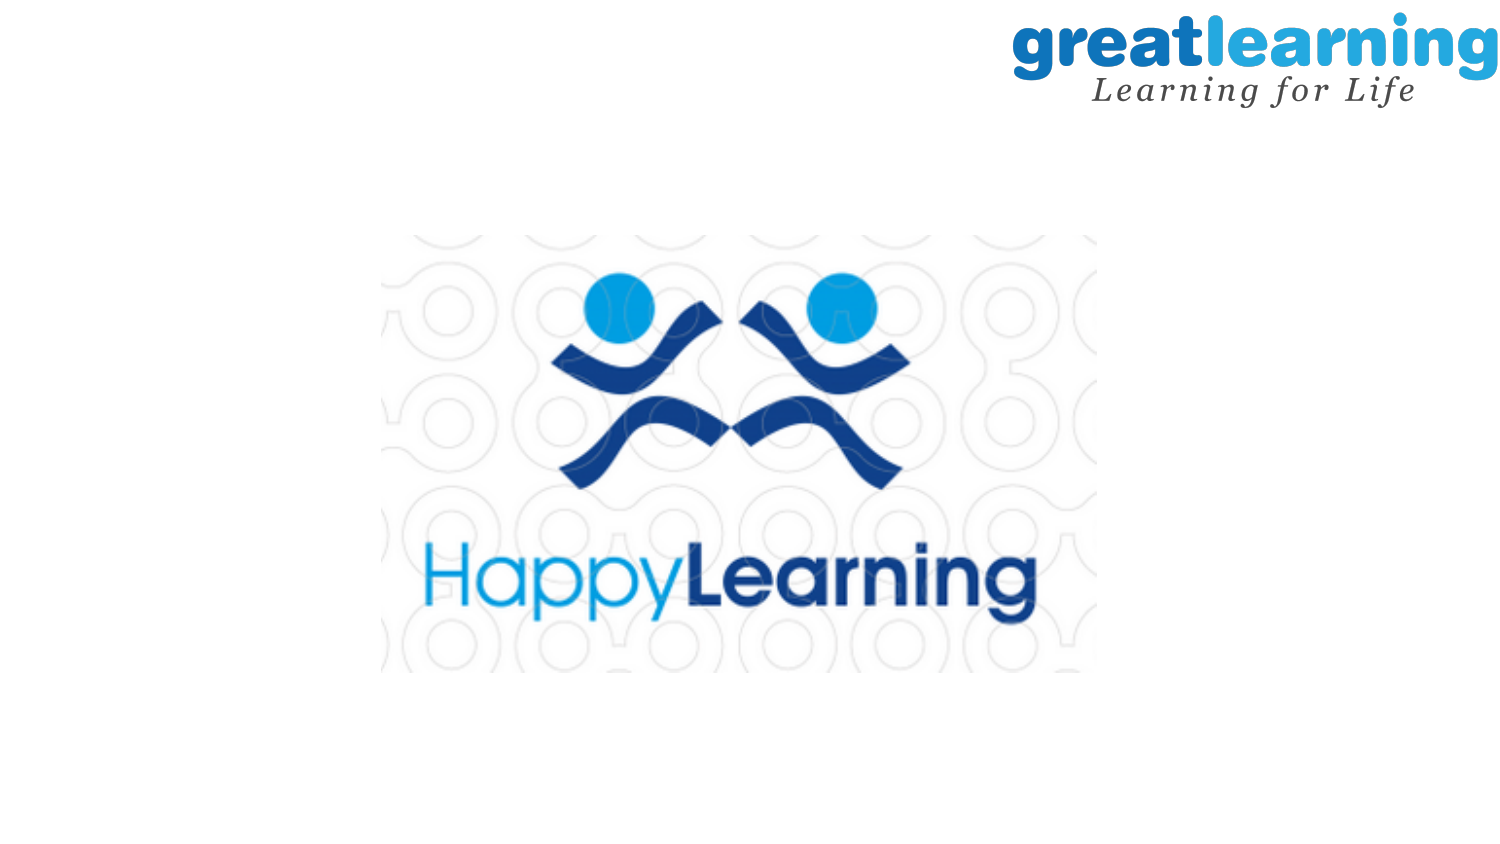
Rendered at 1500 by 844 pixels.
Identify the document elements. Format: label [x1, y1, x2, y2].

picture [381, 235, 1098, 674]
picture [1011, 9, 1500, 110]
